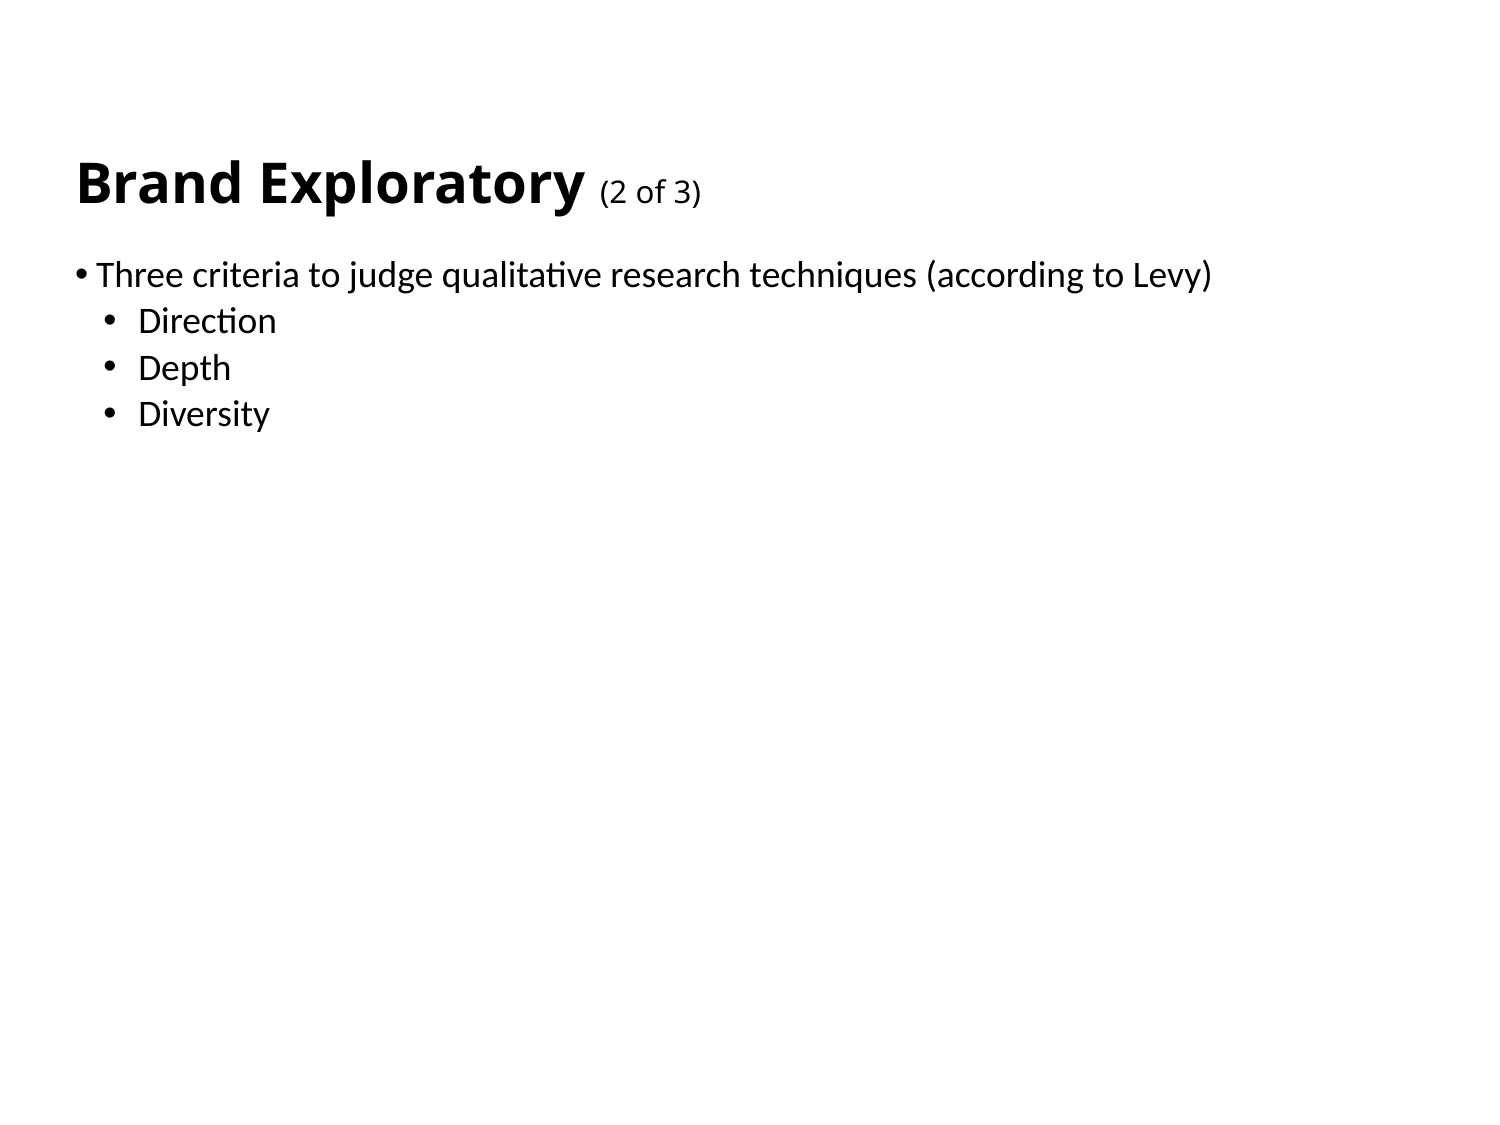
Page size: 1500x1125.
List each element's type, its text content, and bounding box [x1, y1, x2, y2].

list Three criteria to judge qualitative research techniques (according to Levy) Direction Depth Diversity [75, 255, 1425, 983]
title Brand Exploratory (2 of 3) [75, 35, 1425, 216]
